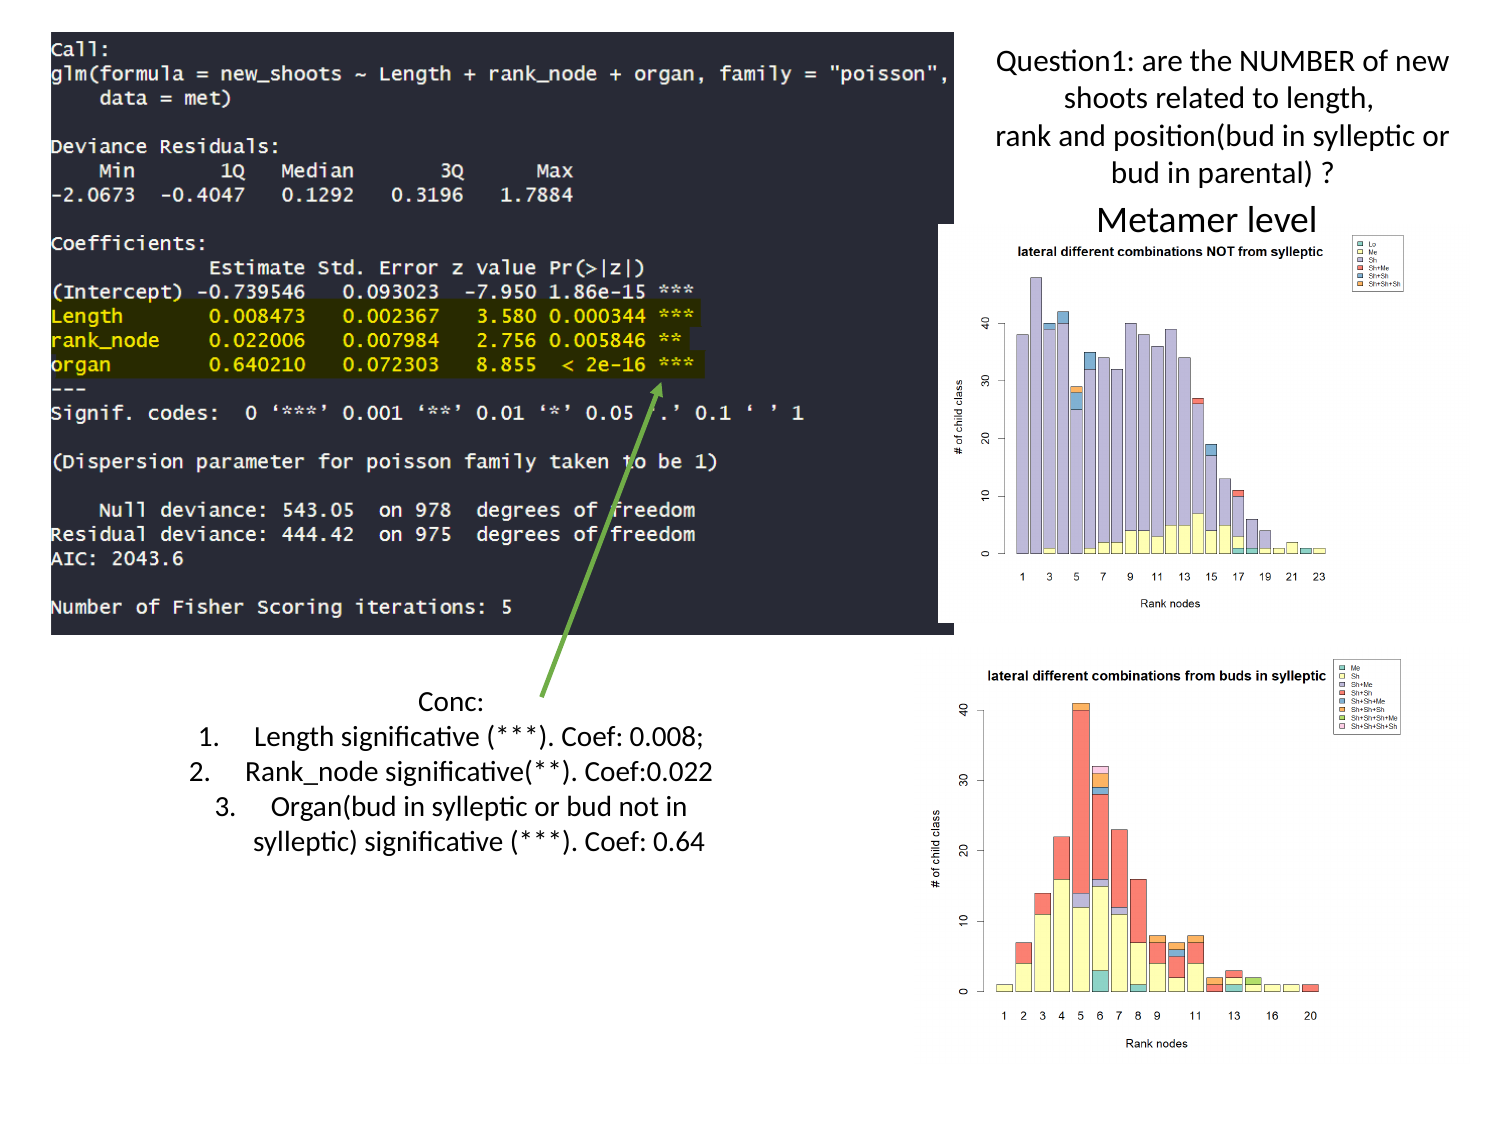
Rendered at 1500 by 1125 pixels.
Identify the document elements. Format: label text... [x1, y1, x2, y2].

picture [42, 32, 1470, 635]
text_box Conc: Length significative (***). Coef: 0.008; Rank_node significative(**). Coef:0.022 Organ(bud in sylleptic or bud not in sylleptic) significative (***). Coef: 0.64 [152, 675, 750, 865]
picture [914, 647, 1470, 1064]
text_box Question1: are the NUMBER of new shoots related to length, rank and position(bud in sylleptic or bud in parental) ? [954, 32, 1493, 198]
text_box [541, 381, 662, 698]
text_box Metamer level [1081, 187, 1404, 224]
